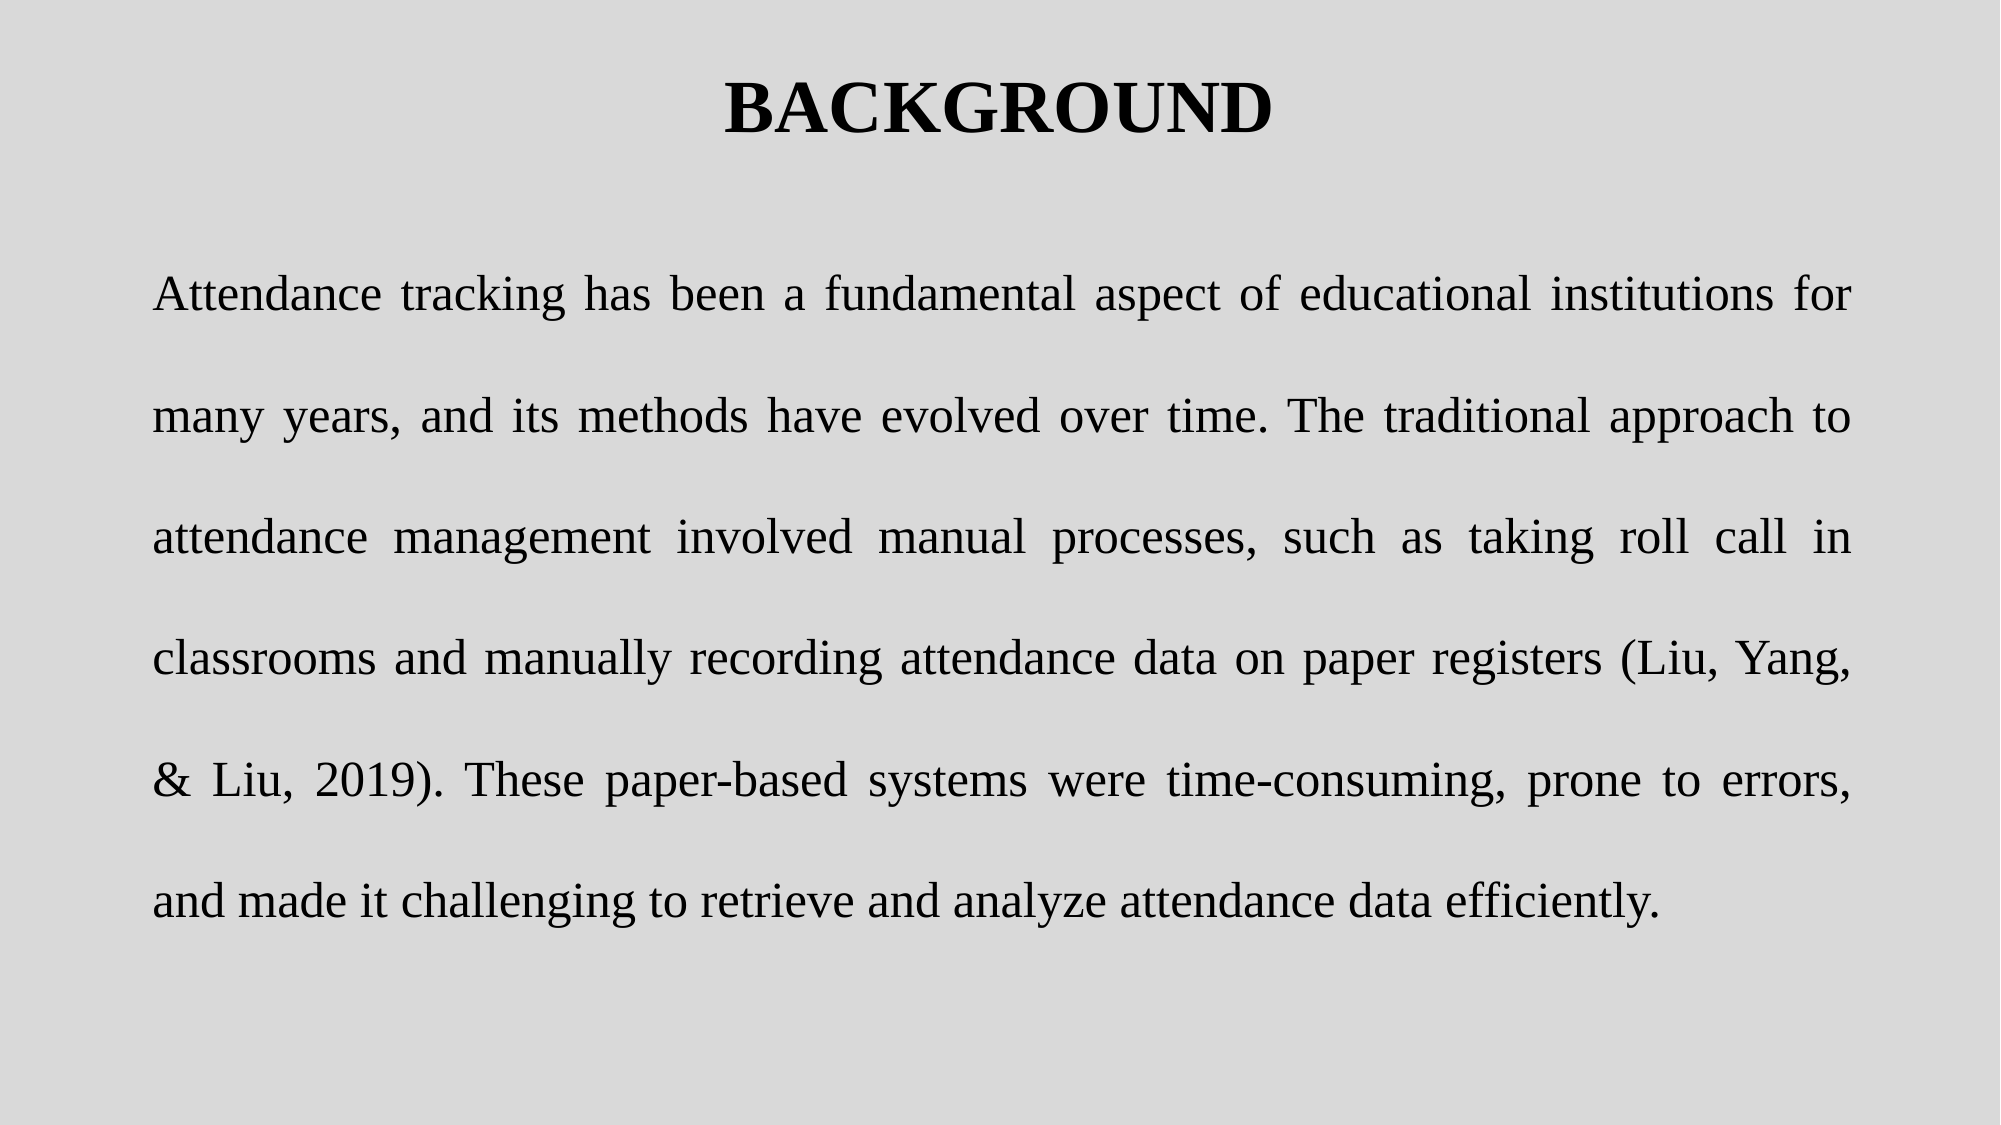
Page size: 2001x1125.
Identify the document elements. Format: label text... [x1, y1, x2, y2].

text_box BACKGROUND [249, 59, 1750, 158]
list Attendance tracking has been a fundamental aspect of educational institutions for many years, and its methods have evolved over time. The traditional approach to attendance management involved manual processes, such as taking roll call in classrooms and manually recording attendance data on paper registers (Liu, Yang, & Liu, 2019). These paper-based systems were time-consuming, prone to errors, and made it challenging to retrieve and analyze attendance data efficiently. [137, 191, 1870, 1021]
